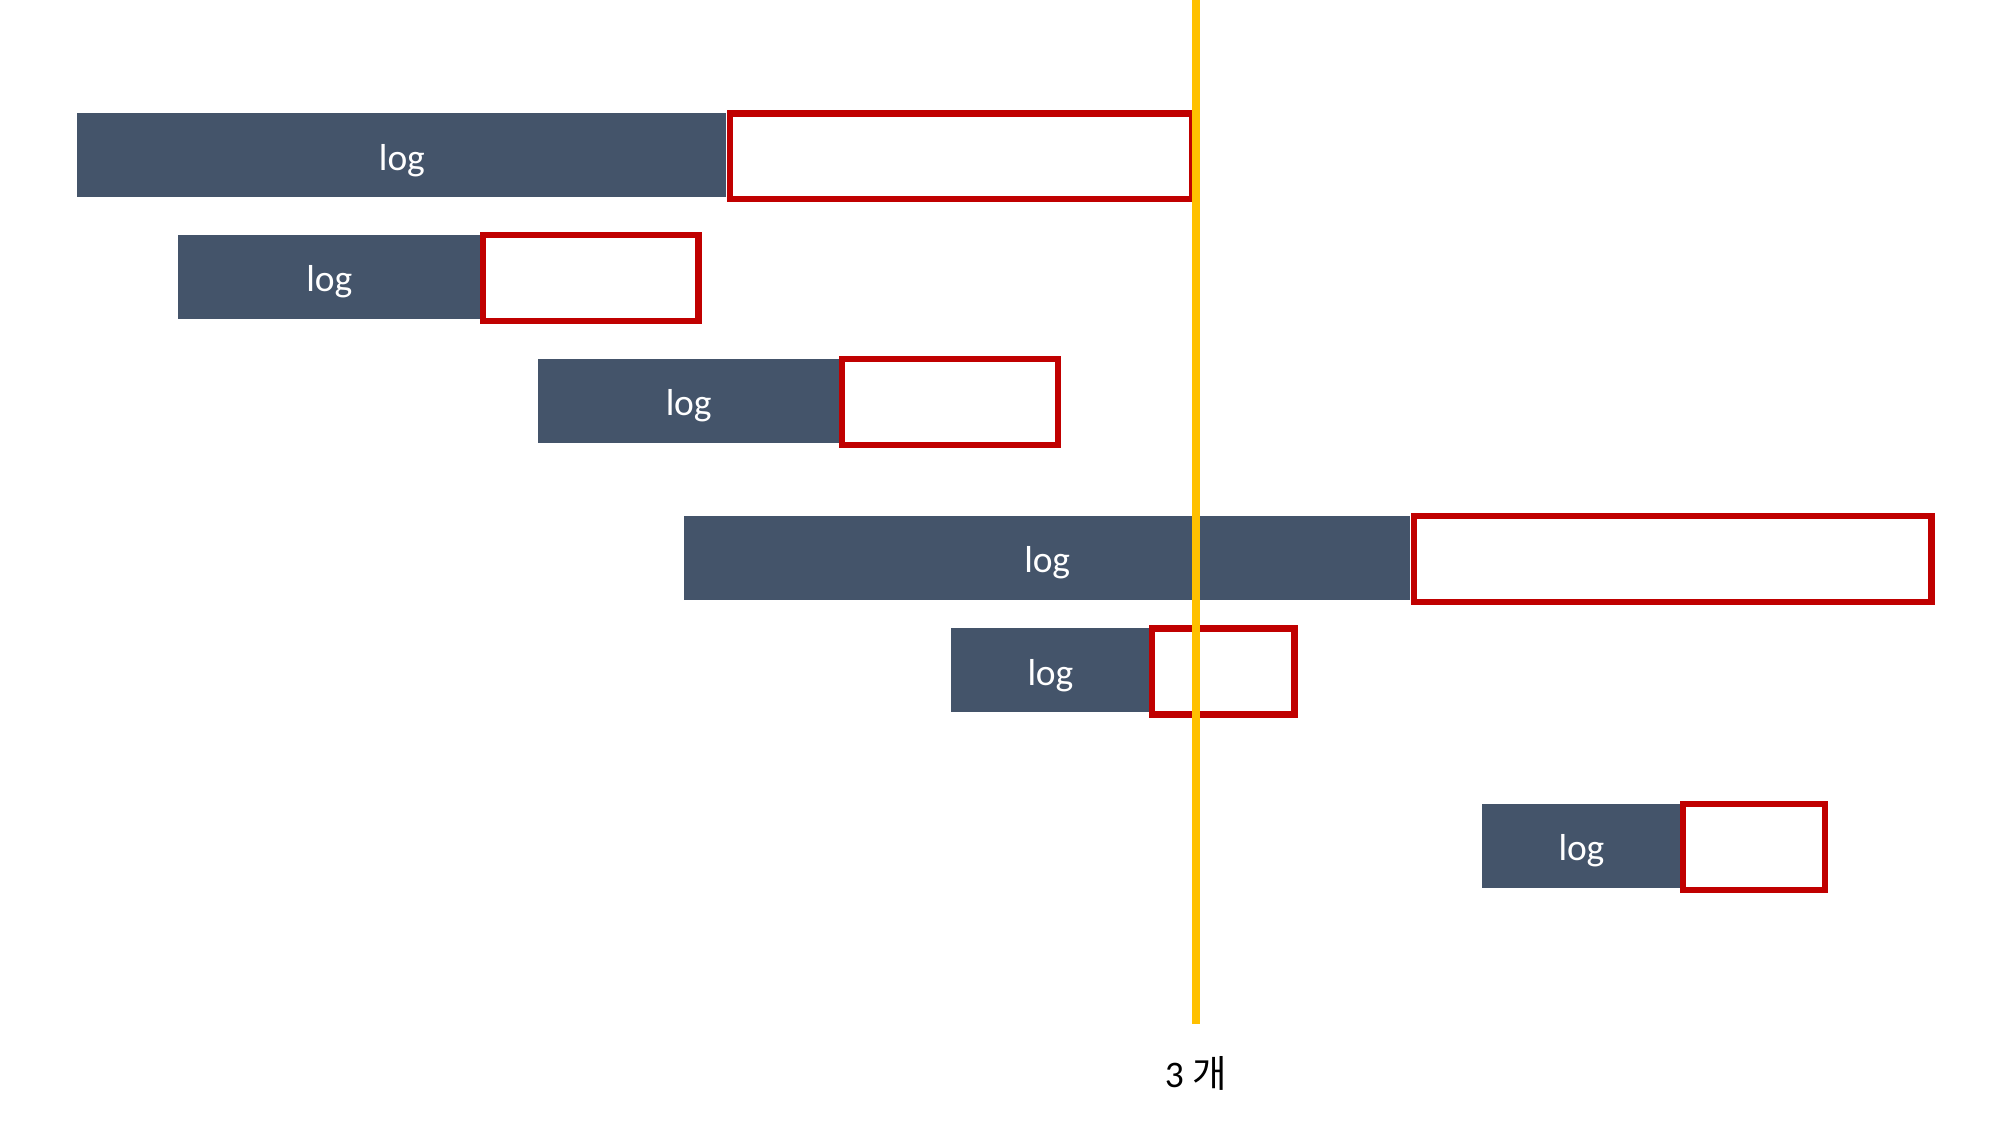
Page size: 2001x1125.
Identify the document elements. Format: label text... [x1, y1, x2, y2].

text_box 3개 [1150, 1042, 1243, 1103]
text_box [682, 514, 1196, 602]
text_box [729, 112, 1192, 200]
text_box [177, 233, 699, 321]
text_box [1480, 802, 1826, 890]
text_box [1197, 627, 1295, 715]
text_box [1197, 514, 1932, 602]
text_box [950, 627, 1196, 715]
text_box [536, 357, 1058, 445]
text_box log [75, 111, 728, 199]
